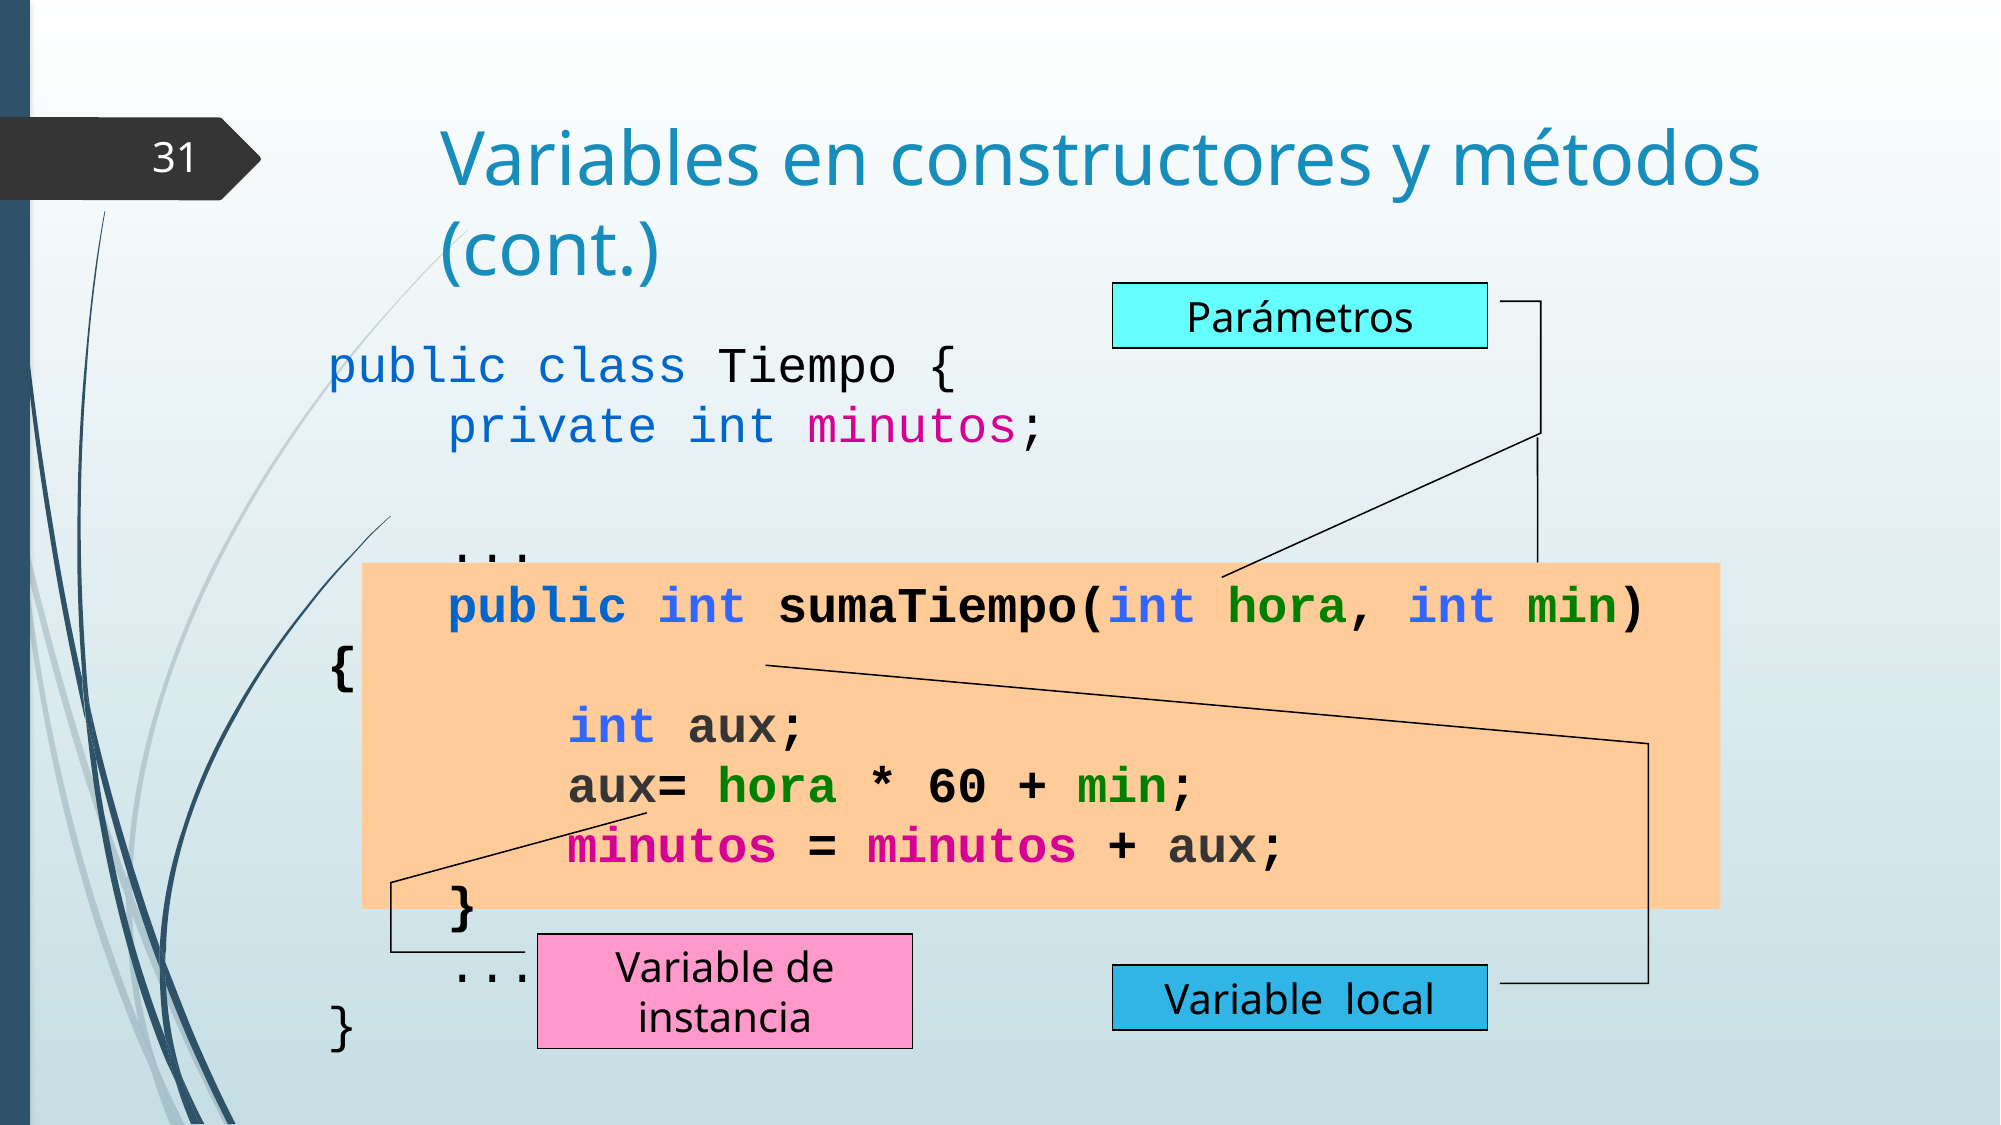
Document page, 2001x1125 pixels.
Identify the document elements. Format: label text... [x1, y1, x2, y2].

slide_number 31 [87, 129, 216, 190]
title Variables en constructores y métodos (cont.) [425, 102, 1888, 313]
text_box public class Tiempo { private int minutos; ... public int sumaTiempo(int hora, int min) { int aux; aux= hora * 60 + min; minutos = minutos + aux; } ... } [312, 324, 1721, 1060]
text_box Variable de instancia [537, 933, 913, 1049]
text_box Variable local [1112, 965, 1488, 1030]
text_box Parámetros [1112, 283, 1488, 348]
